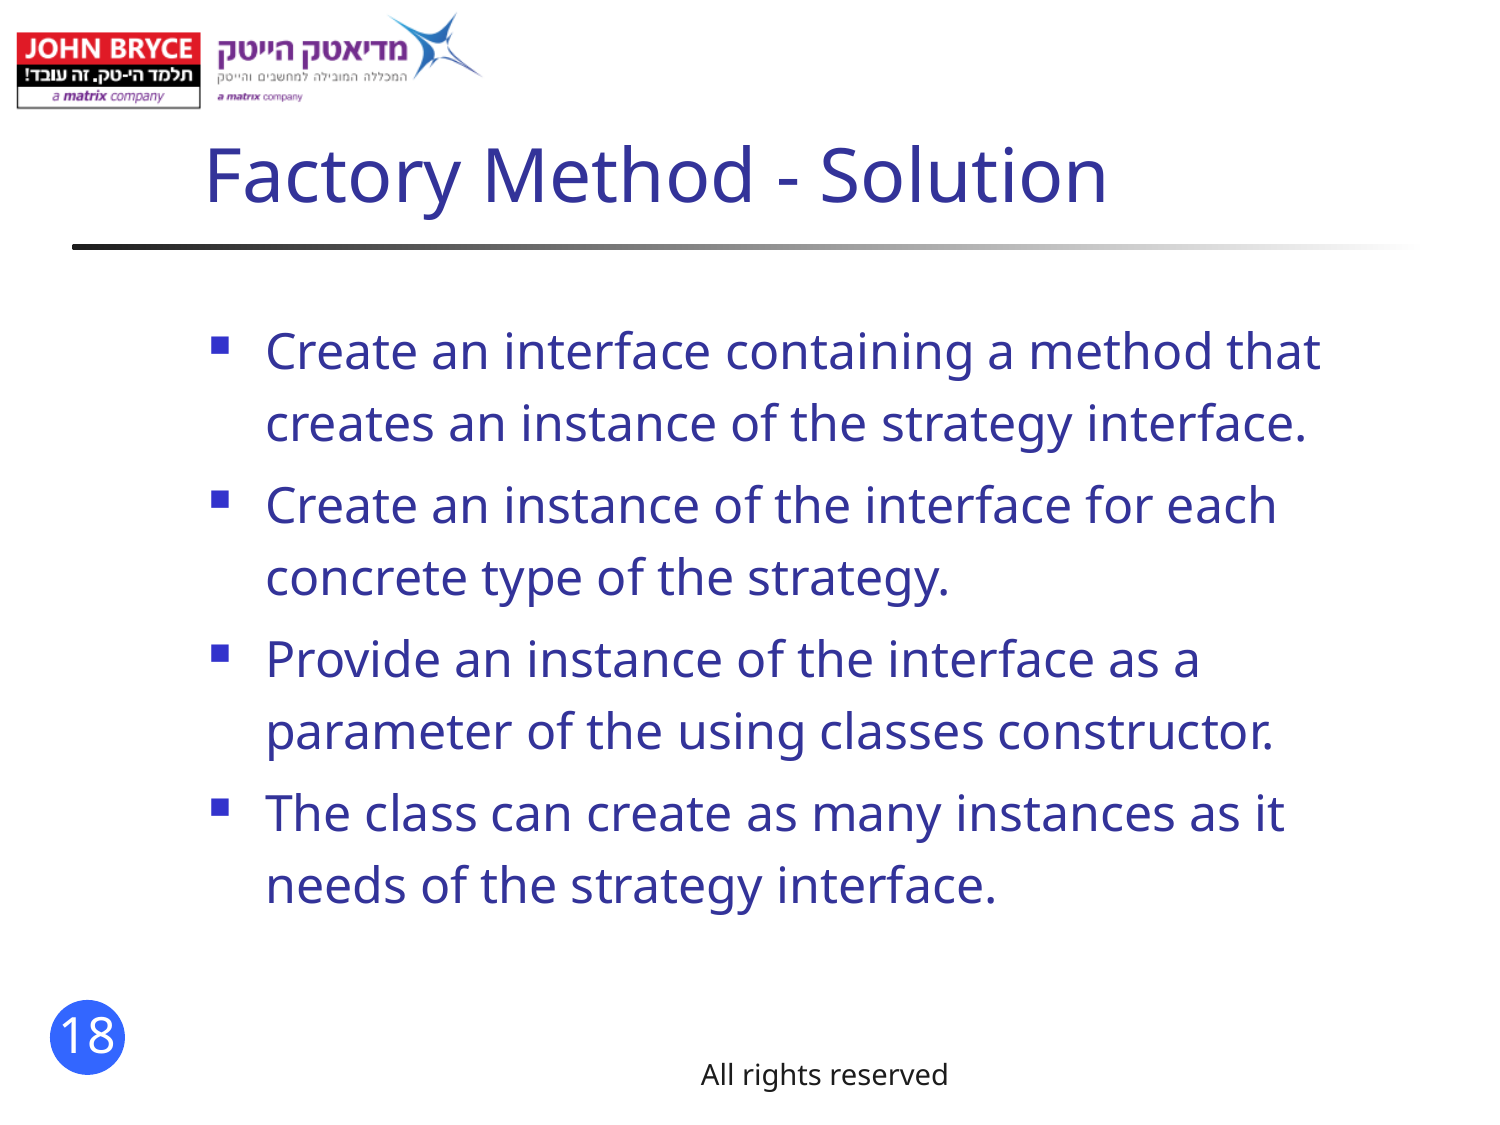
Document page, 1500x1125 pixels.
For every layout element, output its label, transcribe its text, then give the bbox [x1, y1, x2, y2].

picture [12, 9, 488, 113]
footer All rights reserved [449, 1023, 1201, 1100]
title Factory Method - Solution [188, 34, 1426, 226]
list Create an interface containing a method that creates an instance of the strategy interface. Create an instance of the interface for each concrete type of the strategy. Provide an instance of the interface as a parameter of the using classes constructor. The class can create as many instances as it needs of the strategy interface. [193, 299, 1426, 1007]
